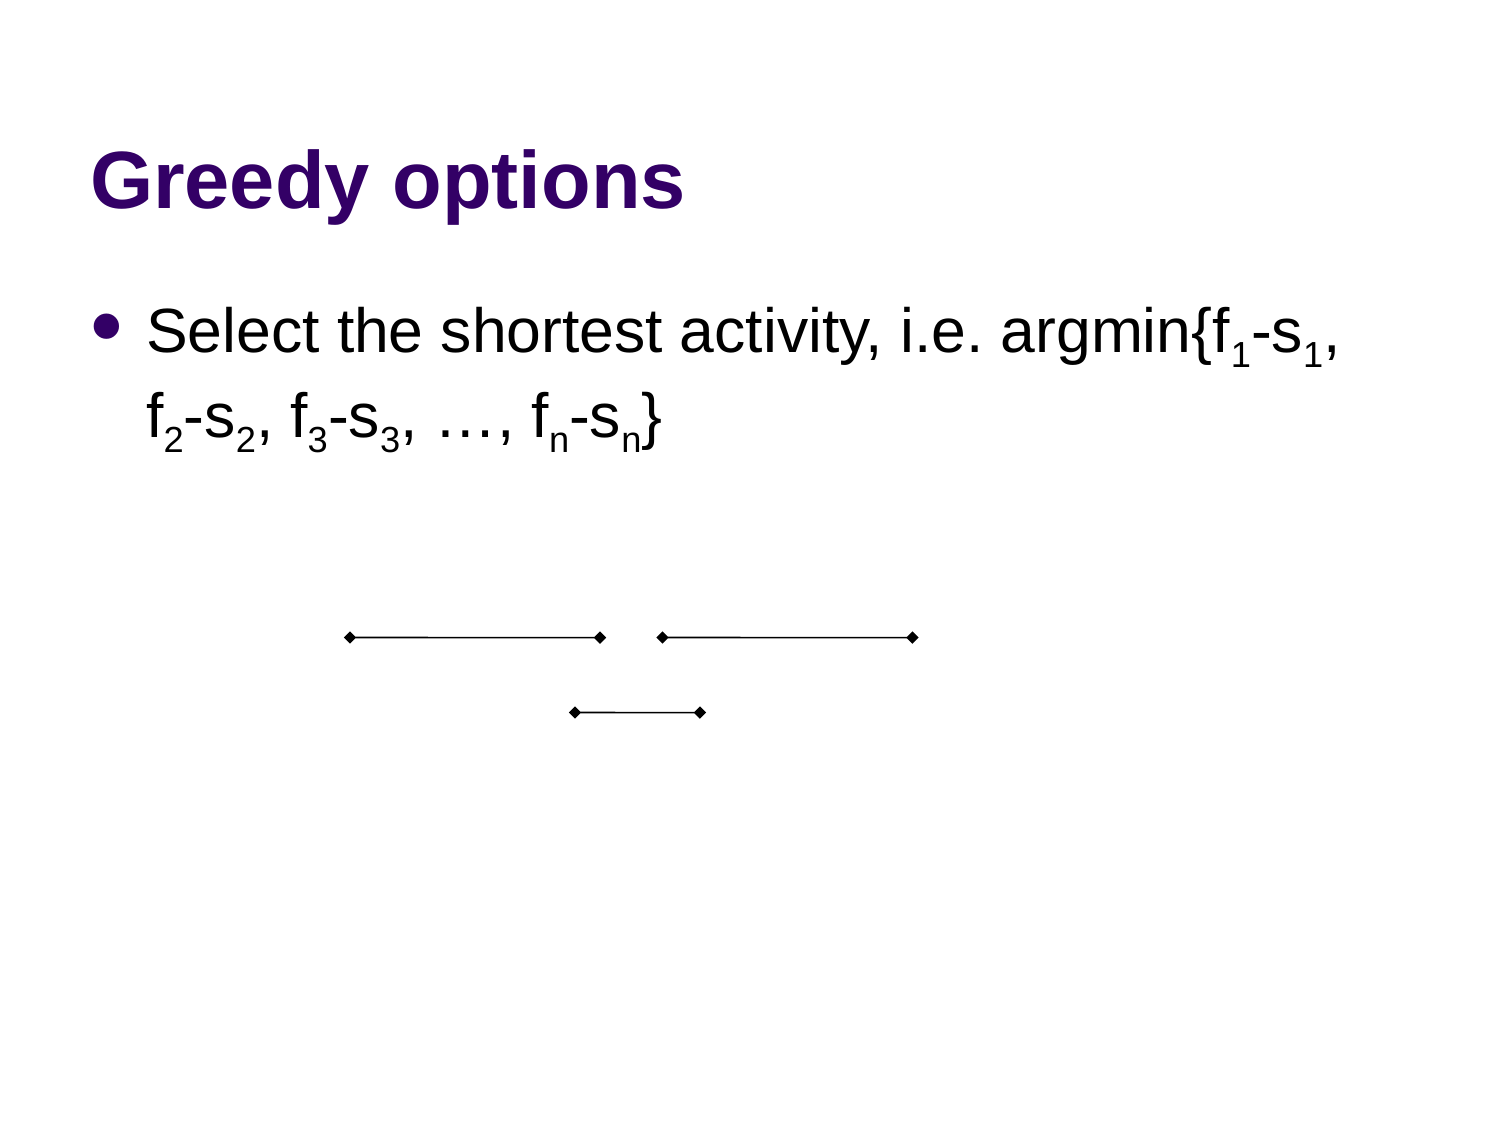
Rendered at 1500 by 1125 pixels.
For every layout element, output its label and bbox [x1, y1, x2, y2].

title [75, 20, 1425, 233]
text_box [568, 706, 707, 719]
list [75, 282, 1425, 550]
text_box [656, 631, 919, 644]
text_box [343, 631, 607, 644]
